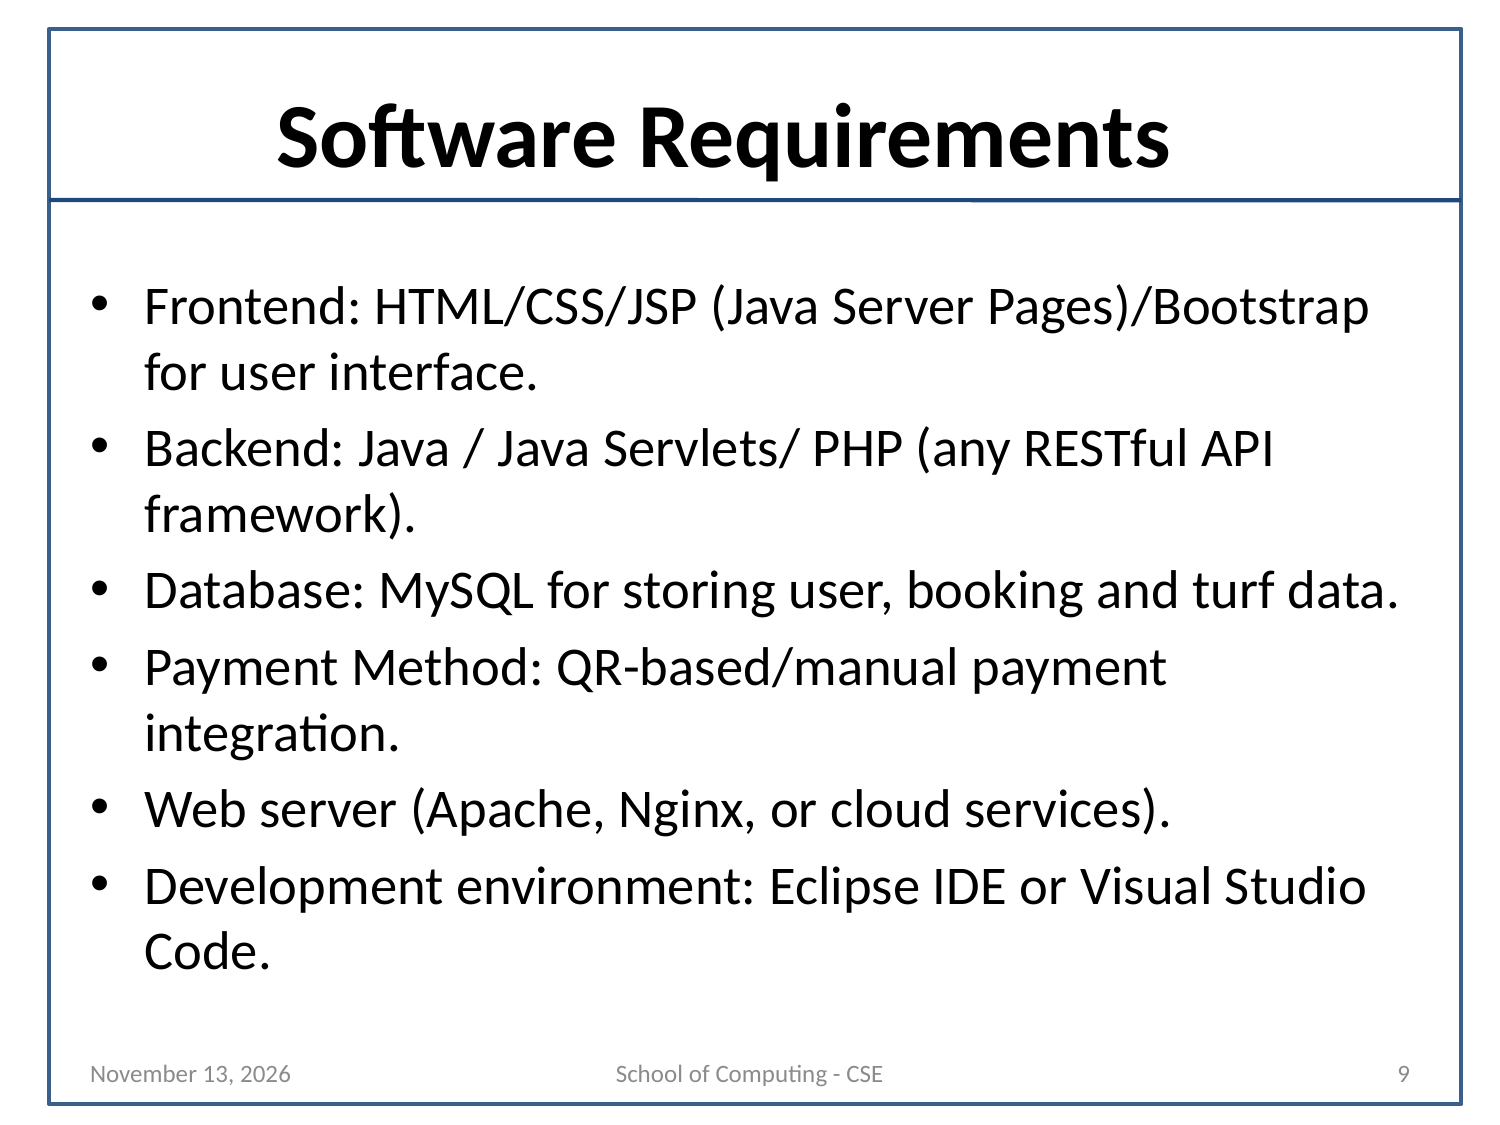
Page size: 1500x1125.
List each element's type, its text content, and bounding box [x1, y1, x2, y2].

title Software Requirements [49, 37, 1399, 225]
slide_number 9 [1074, 1042, 1425, 1103]
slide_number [75, 1042, 425, 1103]
list Frontend: HTML/CSS/JSP (Java Server Pages)/Bootstrap for user interface. Backend: Java / Java Servlets/ PHP (any RESTful API framework). Database: MySQL for storing user, booking and turf data. Payment Method: QR-based/manual payment integration. Web server (Apache, Nginx, or cloud services). Development environment: Eclipse IDE or Visual Studio Code. [75, 262, 1425, 1005]
footer School of Computing - CSE [512, 1042, 988, 1103]
